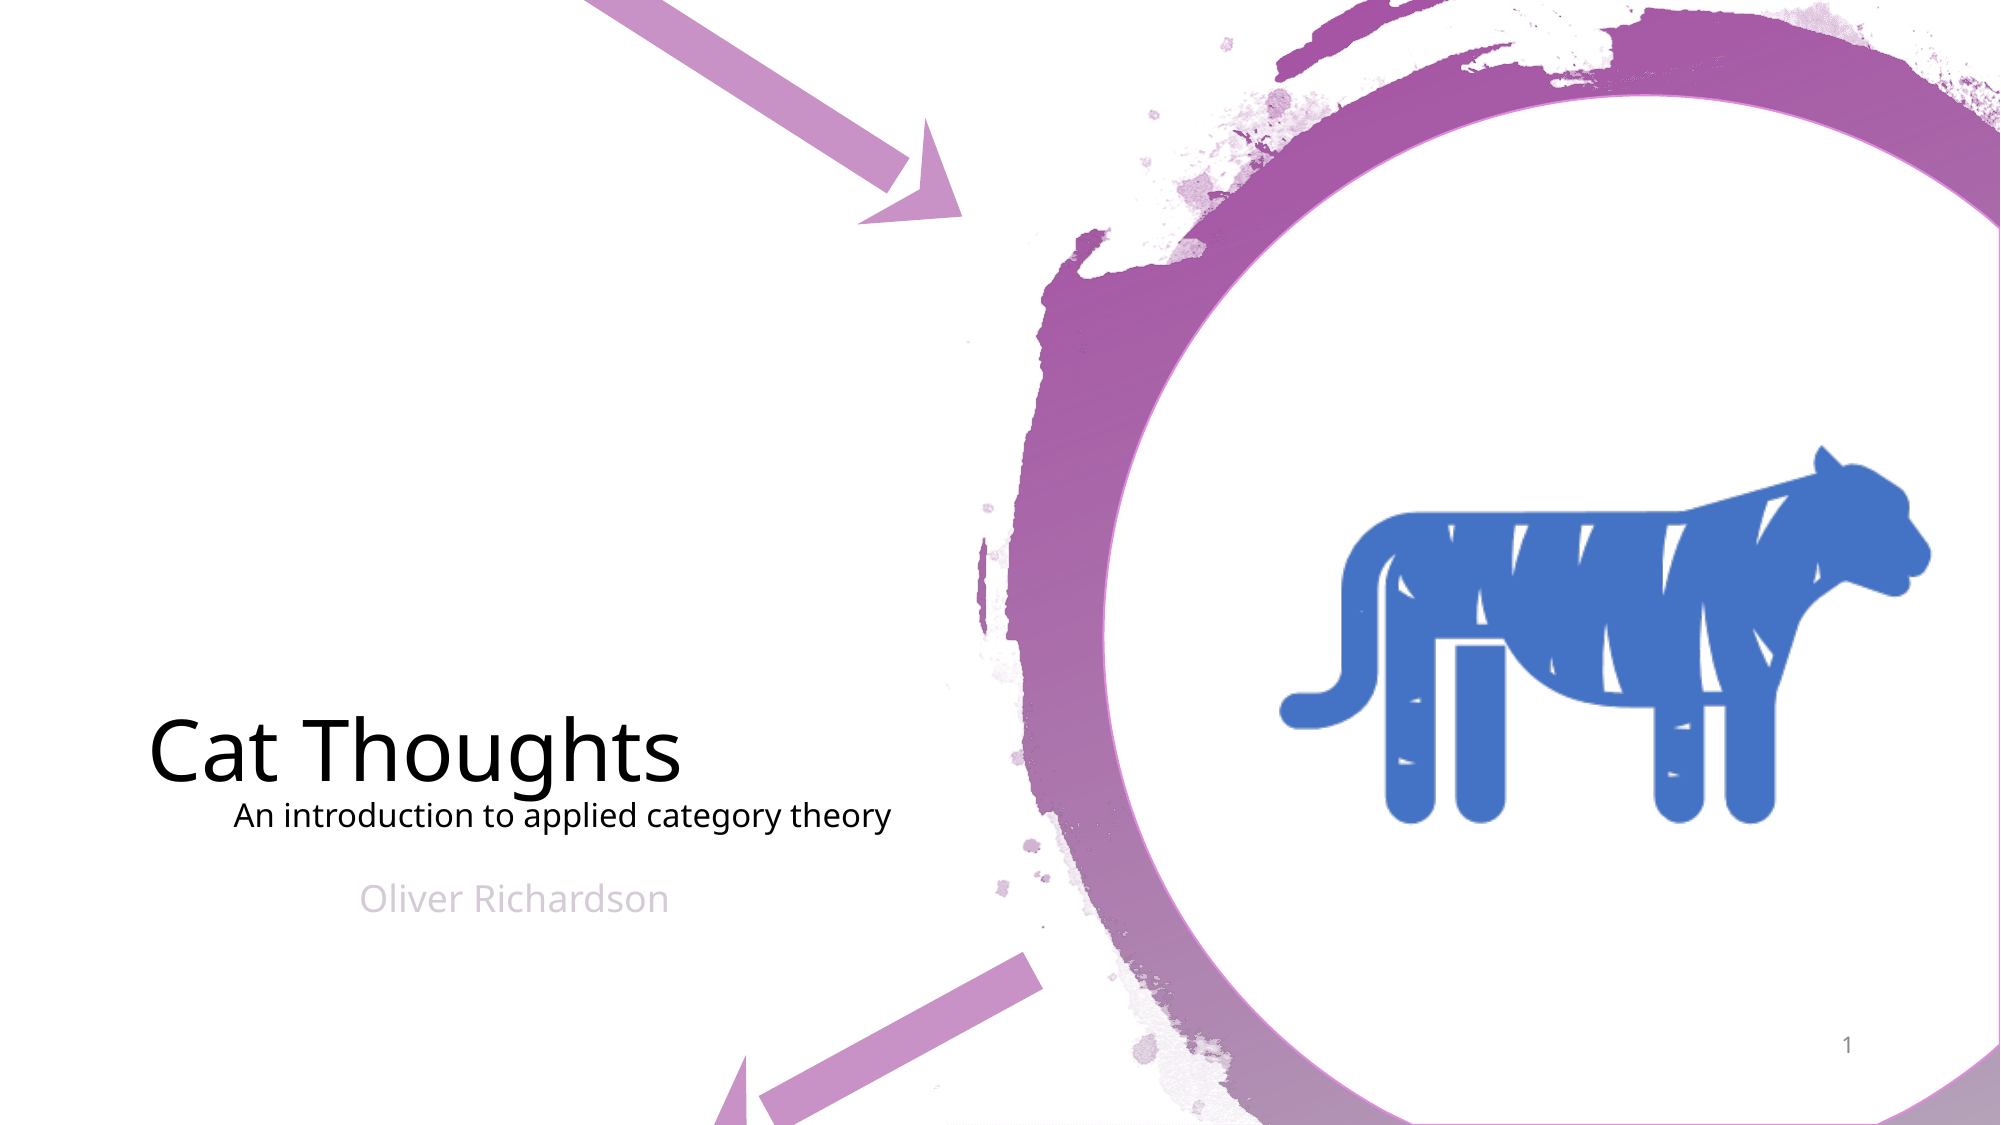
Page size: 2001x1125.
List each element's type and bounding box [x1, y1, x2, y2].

picture [0, 0, 2000, 1125]
text_box [582, 0, 963, 217]
text_box [702, 970, 1033, 1125]
